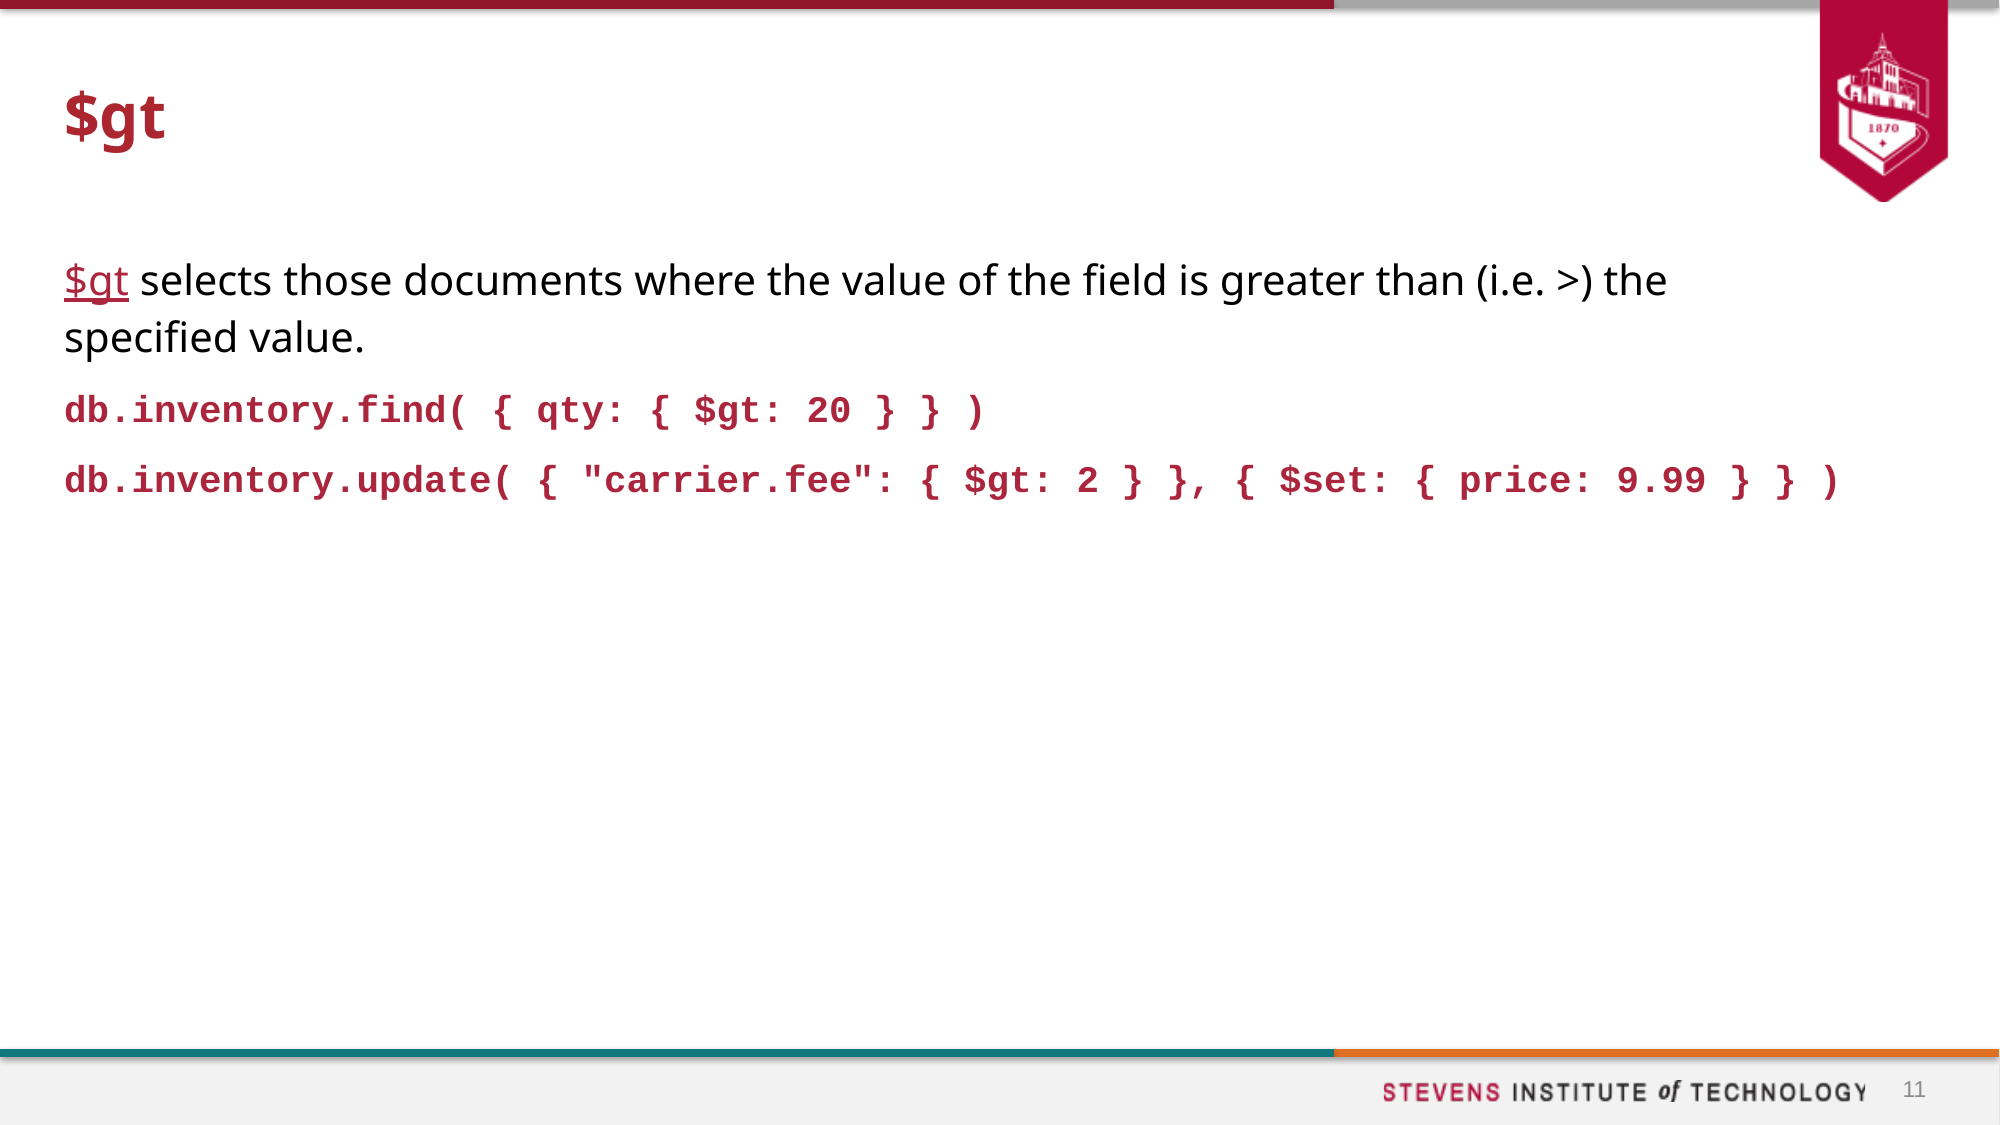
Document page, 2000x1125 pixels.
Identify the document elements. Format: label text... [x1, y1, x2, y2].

title $gt [49, 68, 1647, 157]
slide_number 11 [1862, 1057, 1967, 1118]
list $gt selects those documents where the value of the field is greater than (i.e. >) the specified value. db.inventory.find( { qty: { $gt: 20 } } ) db.inventory.update( { "carrier.fee": { $gt: 2 } }, { $set: { price: 9.99 } } ) [49, 246, 1951, 1118]
